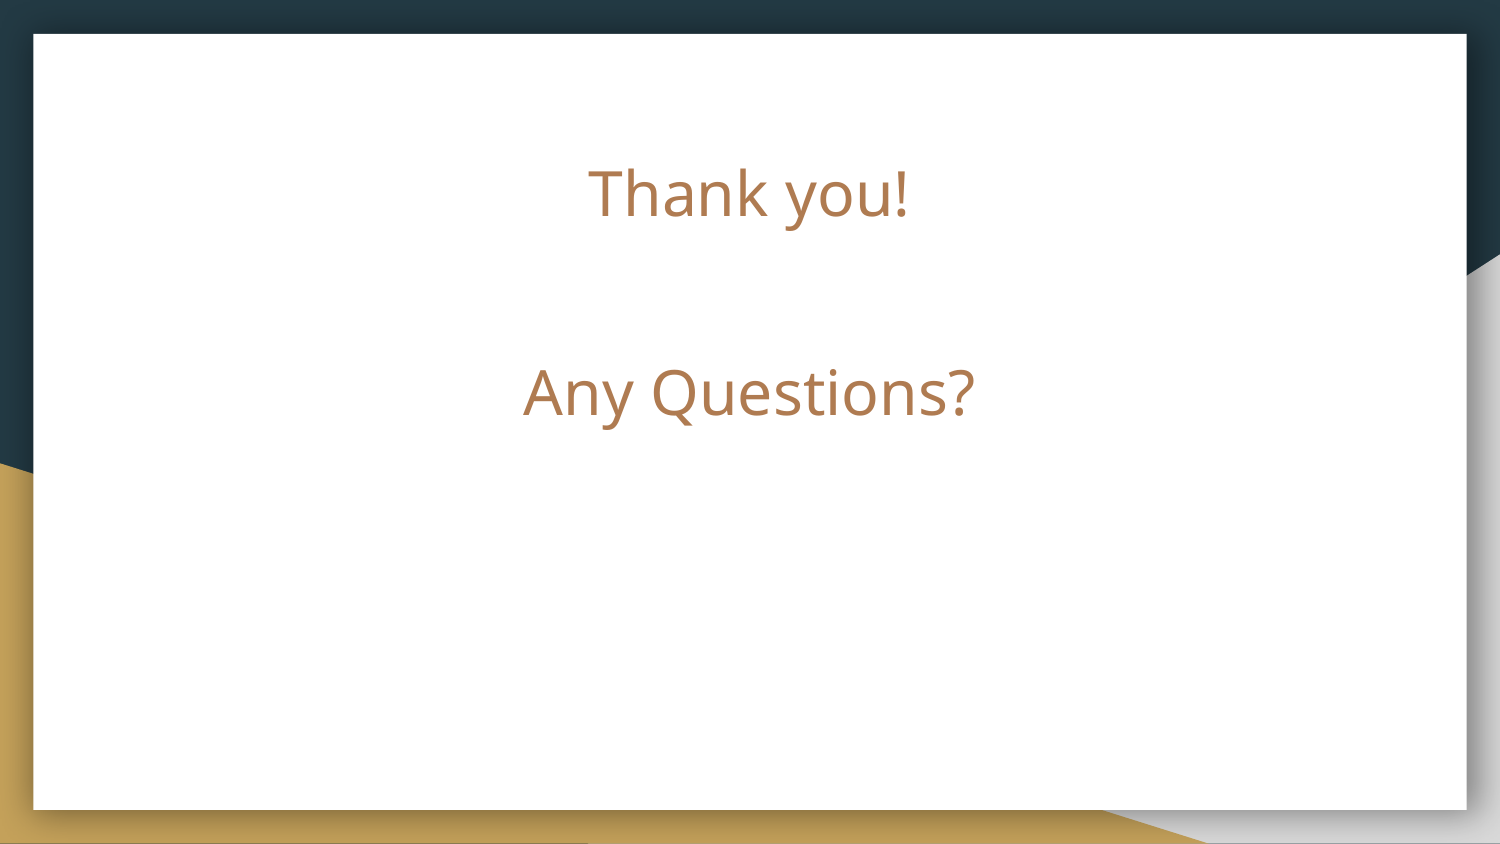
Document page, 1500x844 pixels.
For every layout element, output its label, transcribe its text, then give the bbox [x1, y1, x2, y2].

list Any Questions? [134, 326, 1366, 729]
title Thank you! [134, 138, 1366, 296]
